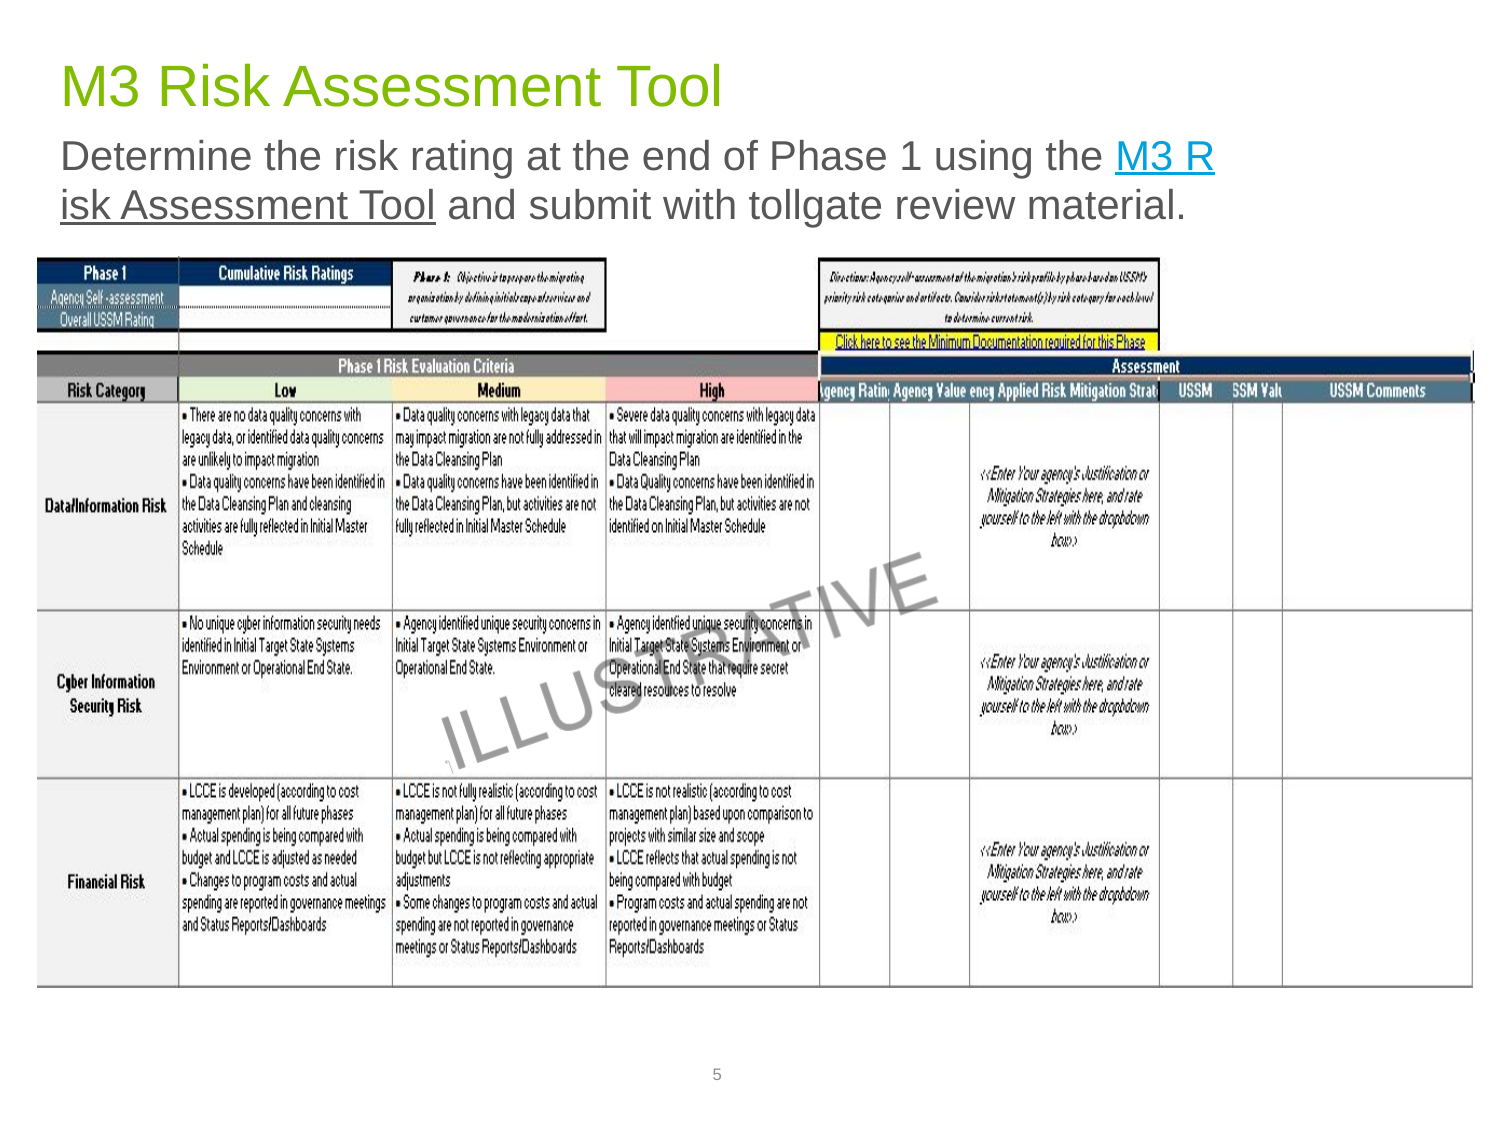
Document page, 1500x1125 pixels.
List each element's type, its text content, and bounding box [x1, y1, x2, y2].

list Determine the risk rating at the end of Phase 1 using the M3 Risk Assessment Tool and submit with tollgate review material. [60, 128, 1440, 253]
picture [37, 256, 1476, 988]
title M3 Risk Assessment Tool [60, 48, 1440, 126]
